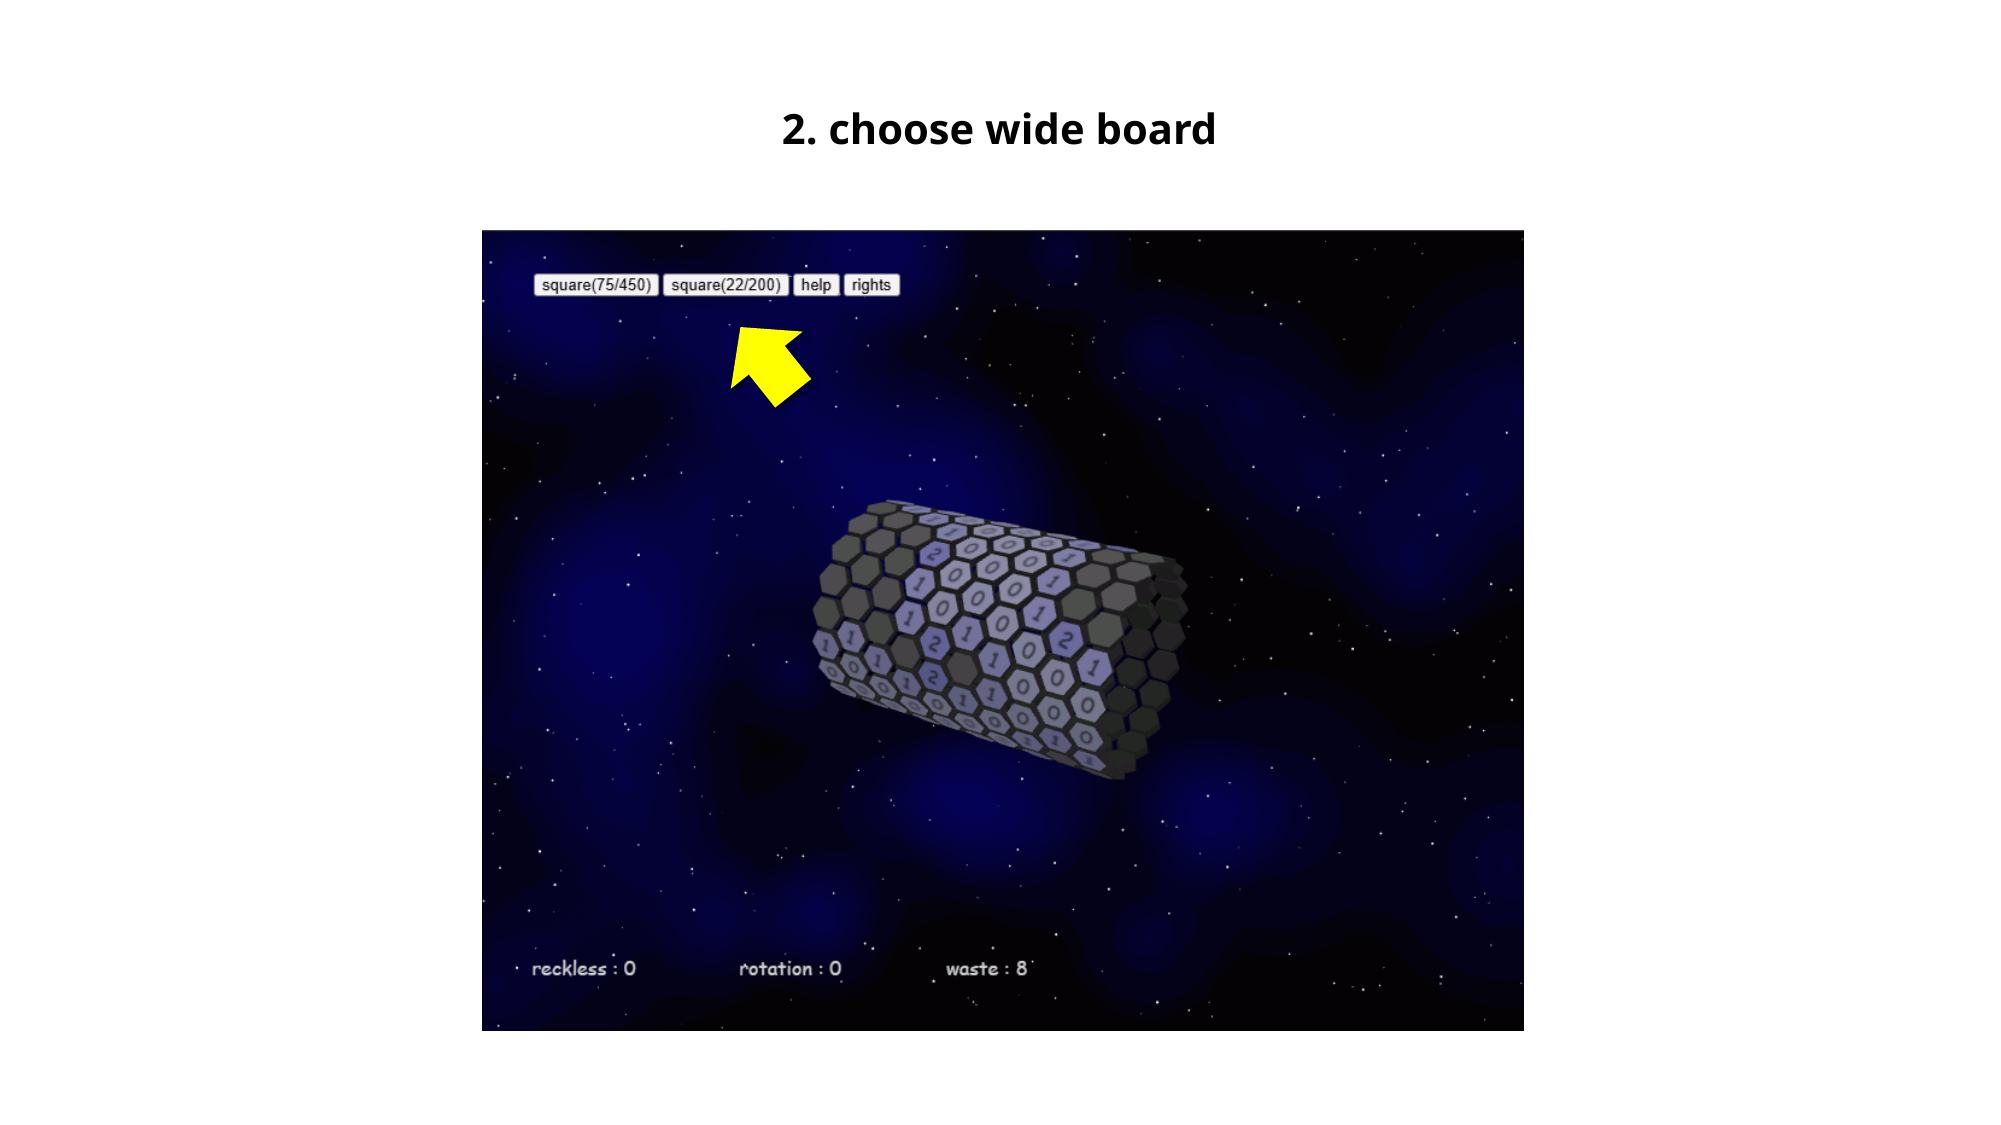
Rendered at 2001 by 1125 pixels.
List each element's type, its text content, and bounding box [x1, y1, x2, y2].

picture [482, 230, 1524, 1031]
text_box 2. choose wide board [767, 95, 1233, 160]
